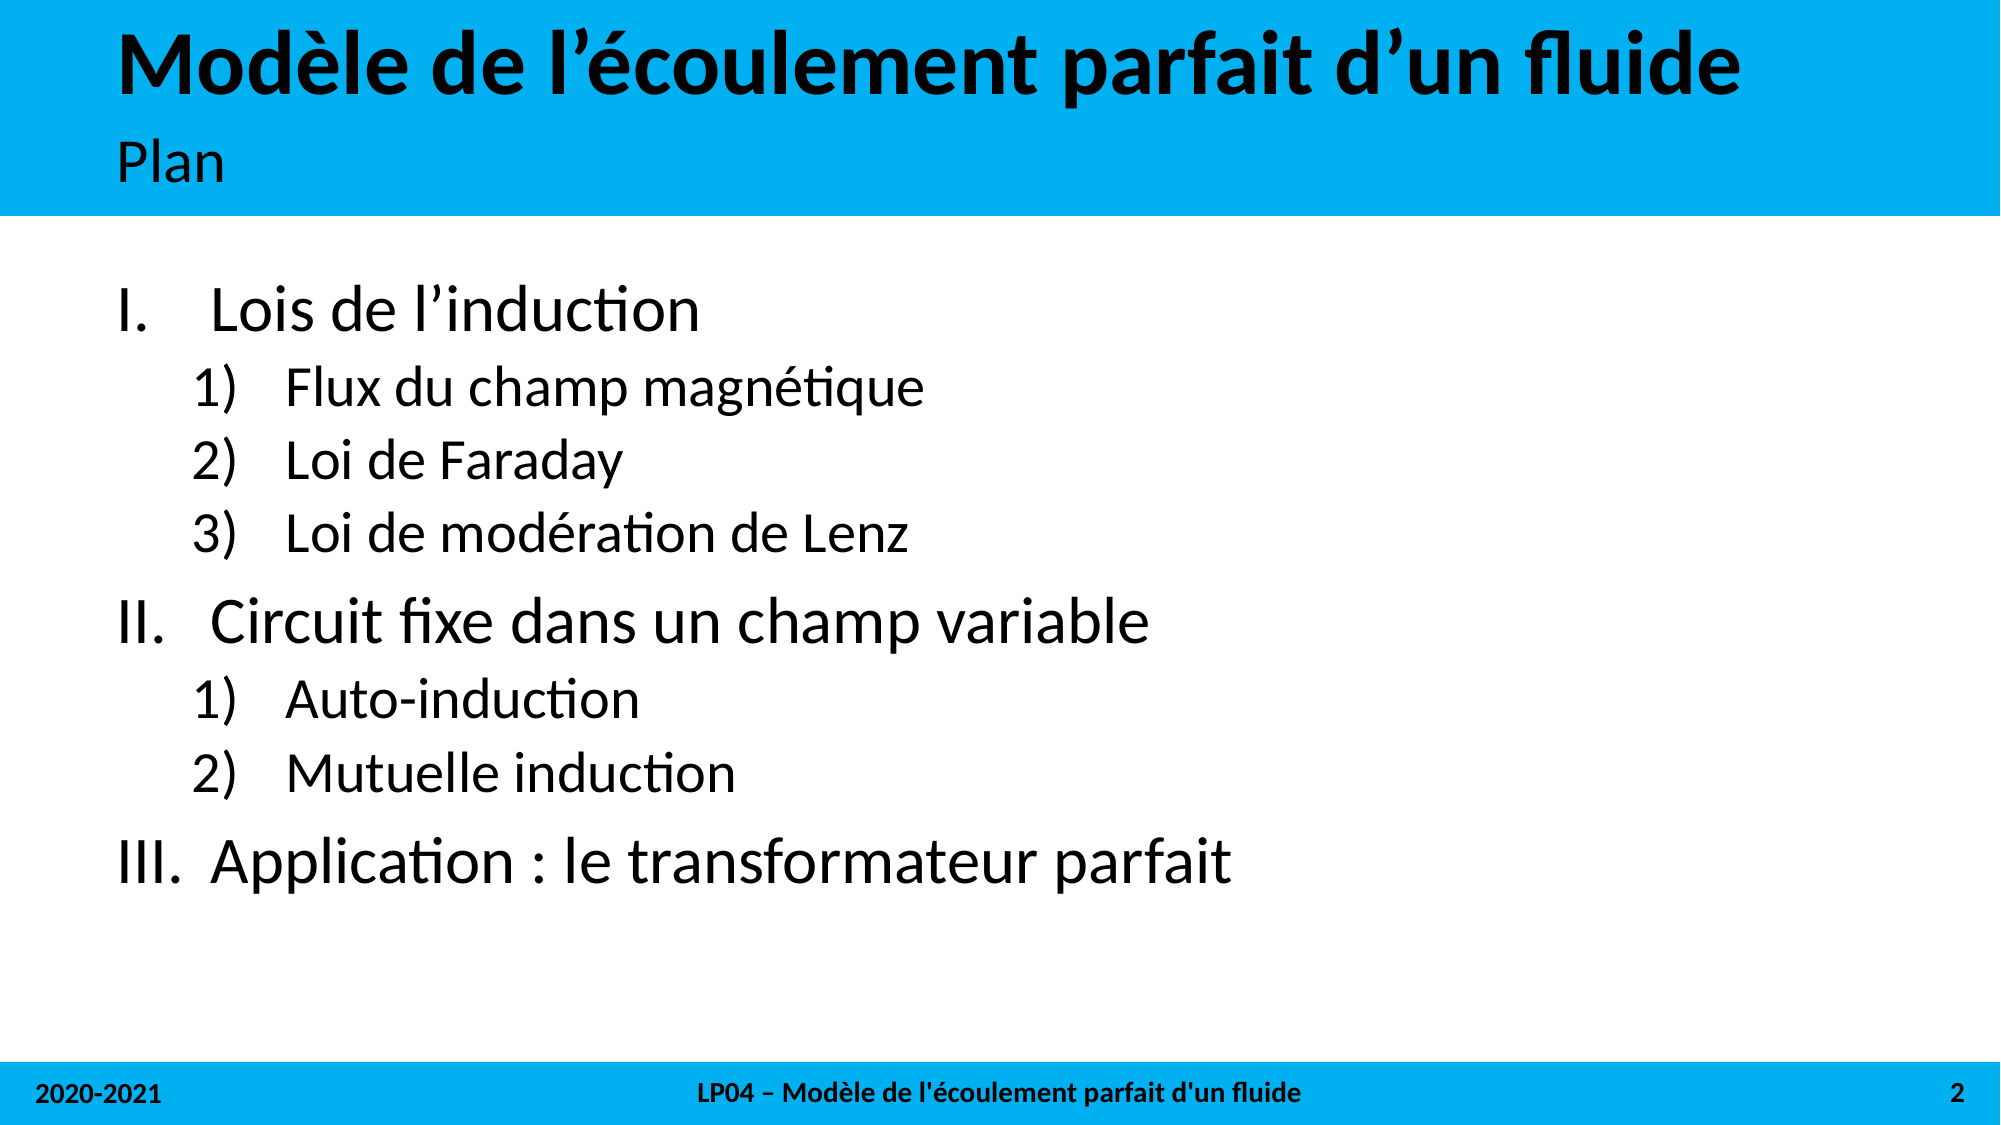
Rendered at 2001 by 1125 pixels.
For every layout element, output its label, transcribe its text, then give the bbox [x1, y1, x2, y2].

list Lois de l’induction Flux du champ magnétique Loi de Faraday Loi de modération de Lenz Circuit fixe dans un champ variable Auto-induction Mutuelle induction Application : le transformateur parfait [101, 266, 1863, 1014]
list Plan [101, 120, 1863, 204]
slide_number 2020-2021 [20, 1061, 470, 1122]
title Modèle de l’écoulement parfait d’un fluide [101, 16, 1863, 114]
slide_number 2 [1529, 1060, 1980, 1121]
footer LP04 – Modèle de l'écoulement parfait d'un fluide [470, 1060, 1529, 1121]
